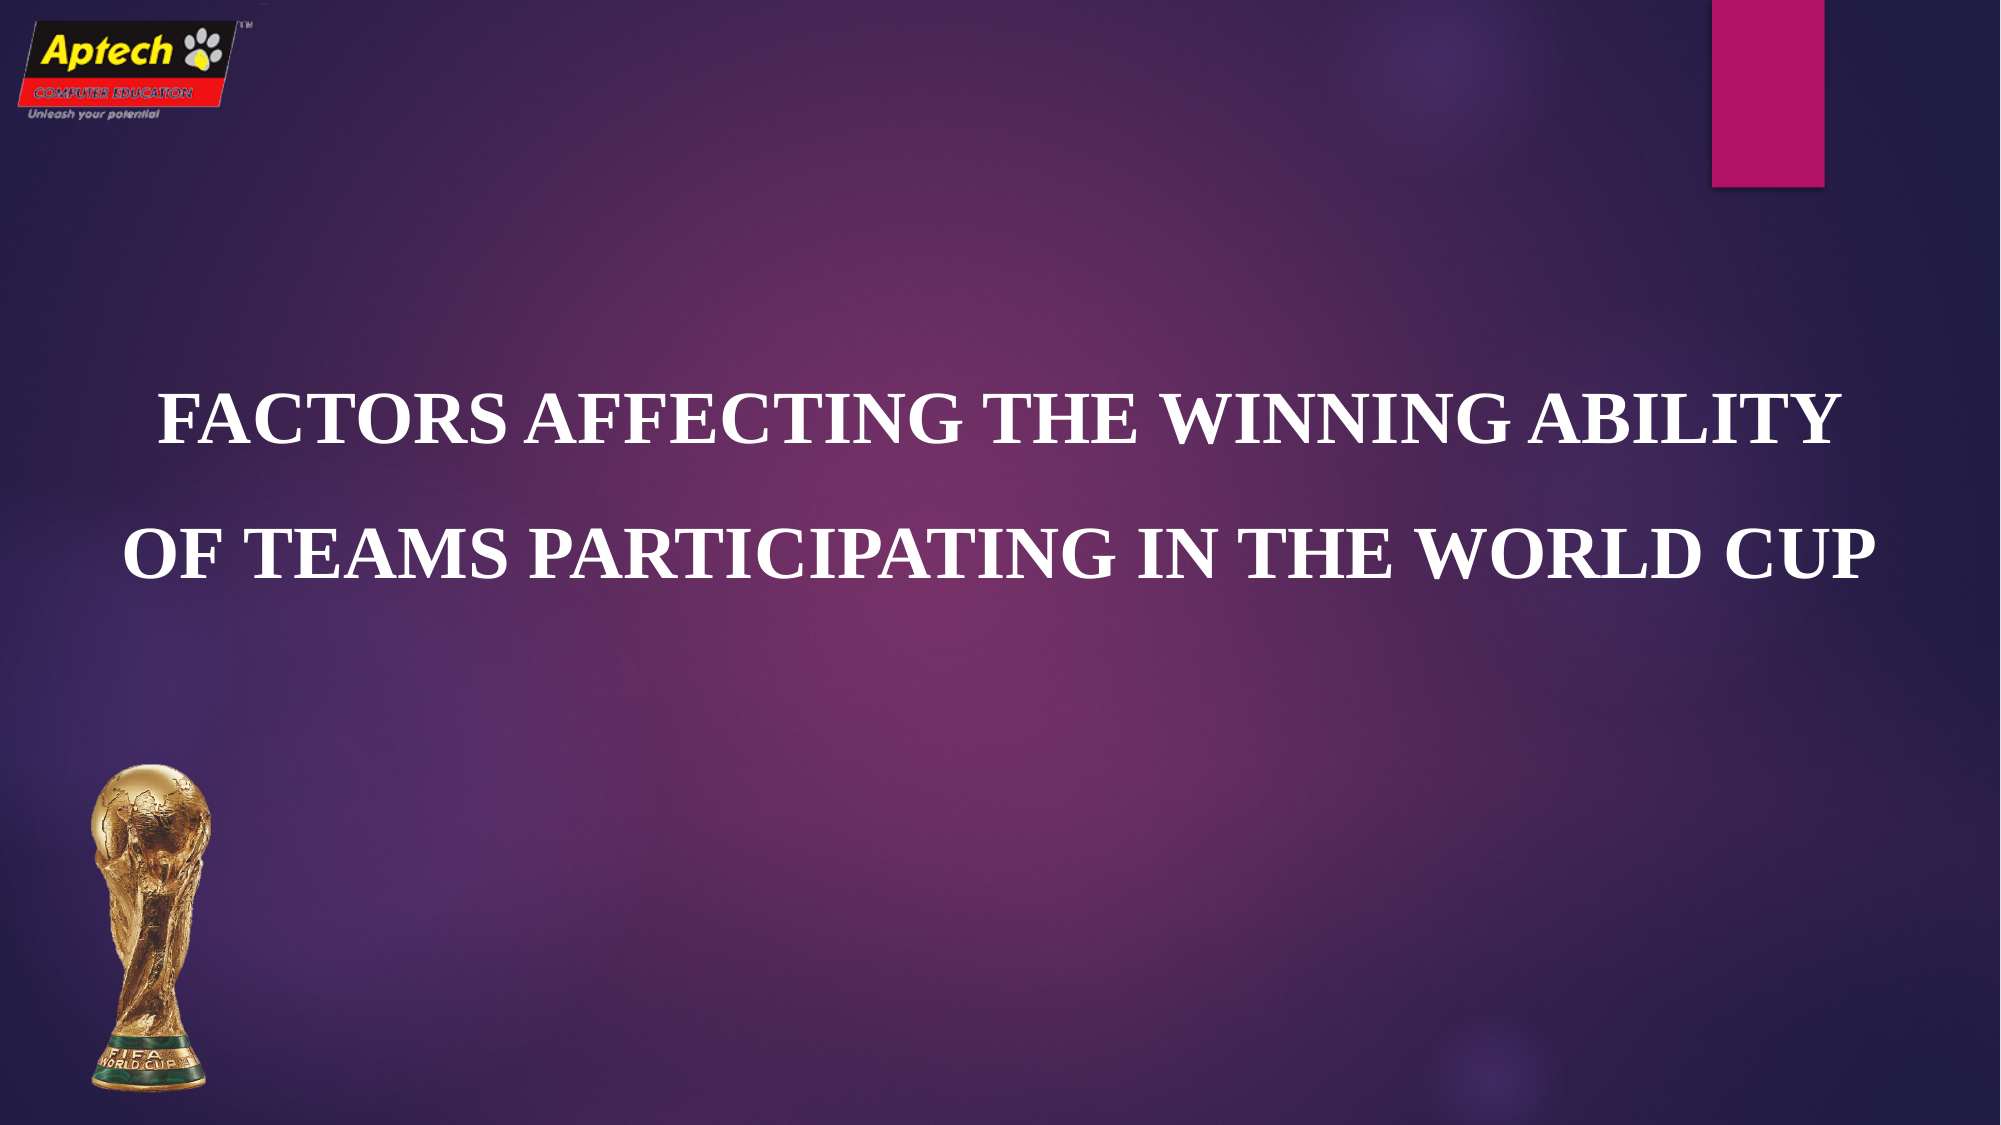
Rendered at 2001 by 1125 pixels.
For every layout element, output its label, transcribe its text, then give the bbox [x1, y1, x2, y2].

text_box FACTORS AFFECTING THE WINNING ABILITY OF TEAMS PARTICIPATING IN THE WORLD CUP [21, 316, 1979, 588]
text_box [369, 191, 2000, 298]
picture [0, 0, 2001, 1125]
